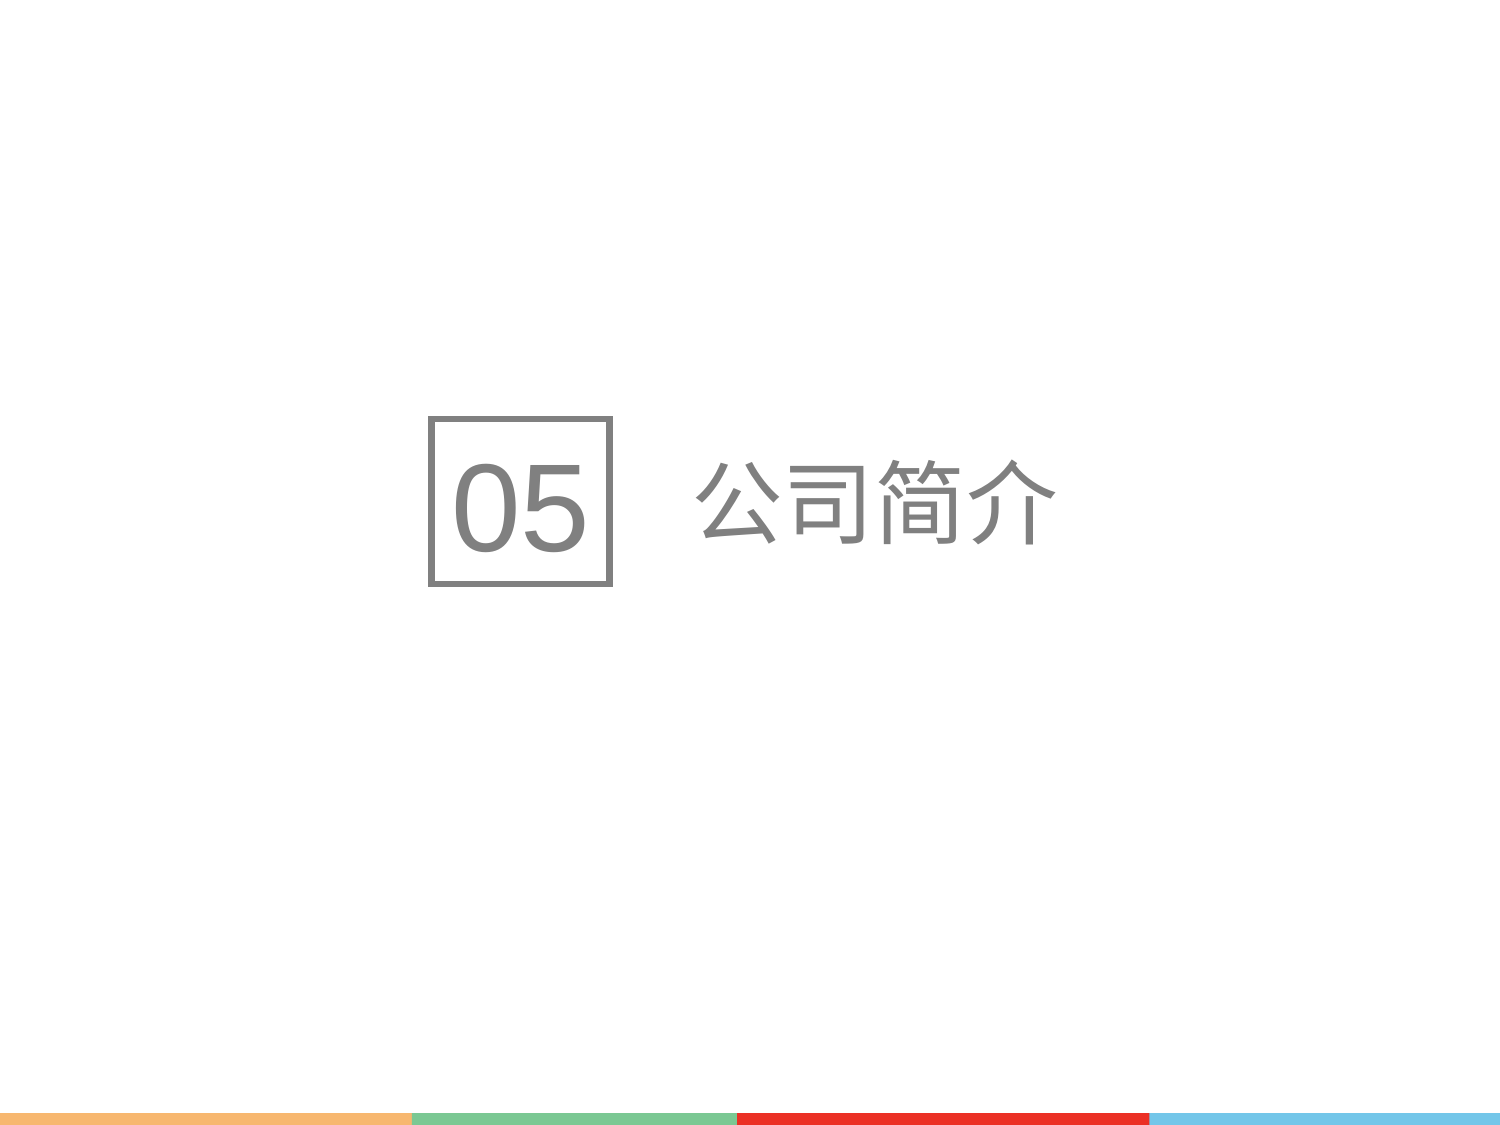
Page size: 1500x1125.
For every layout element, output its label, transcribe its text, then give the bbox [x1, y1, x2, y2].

text_box 05 [431, 418, 610, 584]
text_box 公司简介 [676, 438, 1073, 564]
